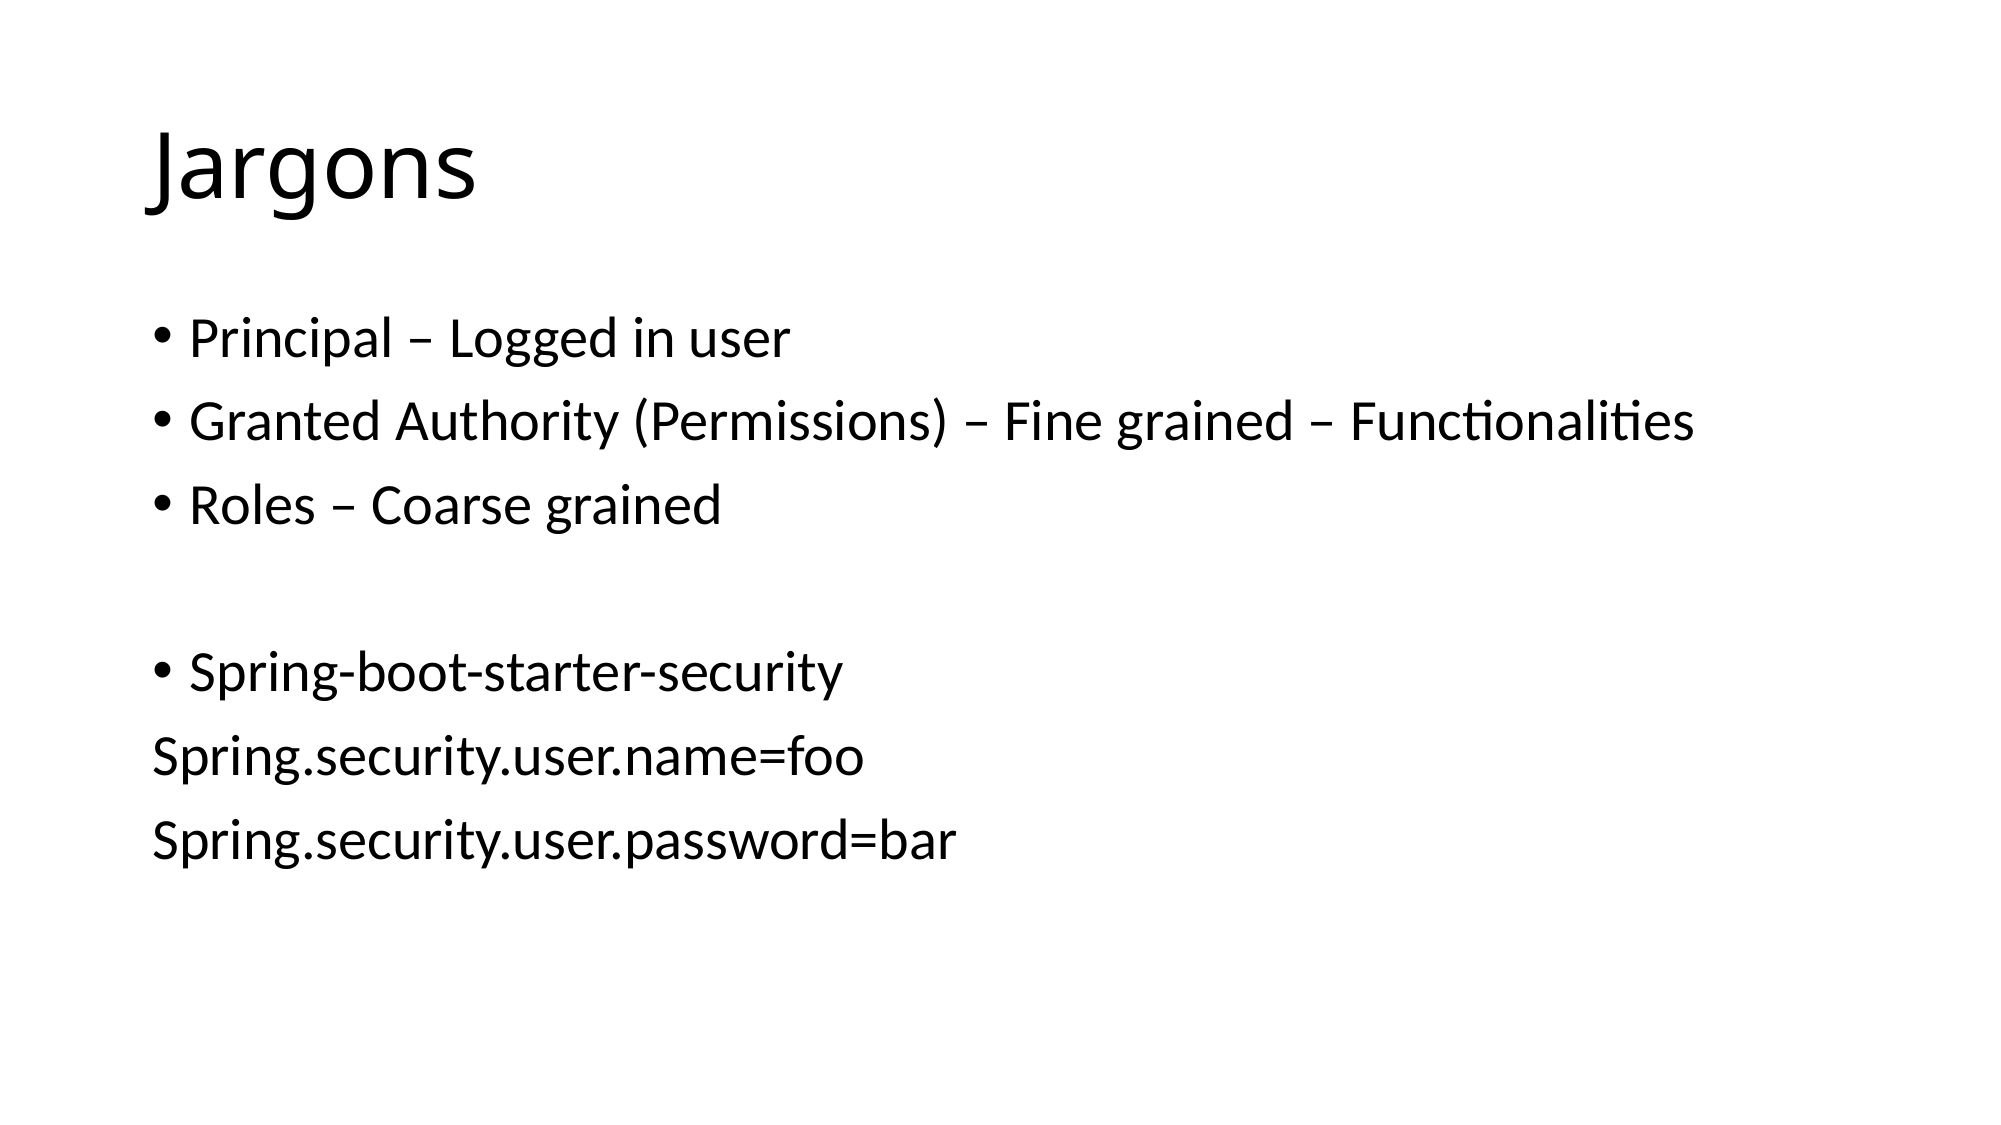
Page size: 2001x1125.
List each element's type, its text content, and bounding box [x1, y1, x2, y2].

title Jargons [137, 59, 1863, 278]
list Principal – Logged in user Granted Authority (Permissions) – Fine grained – Functionalities Roles – Coarse grained Spring-boot-starter-security Spring.security.user.name=foo Spring.security.user.password=bar [137, 299, 1863, 1014]
